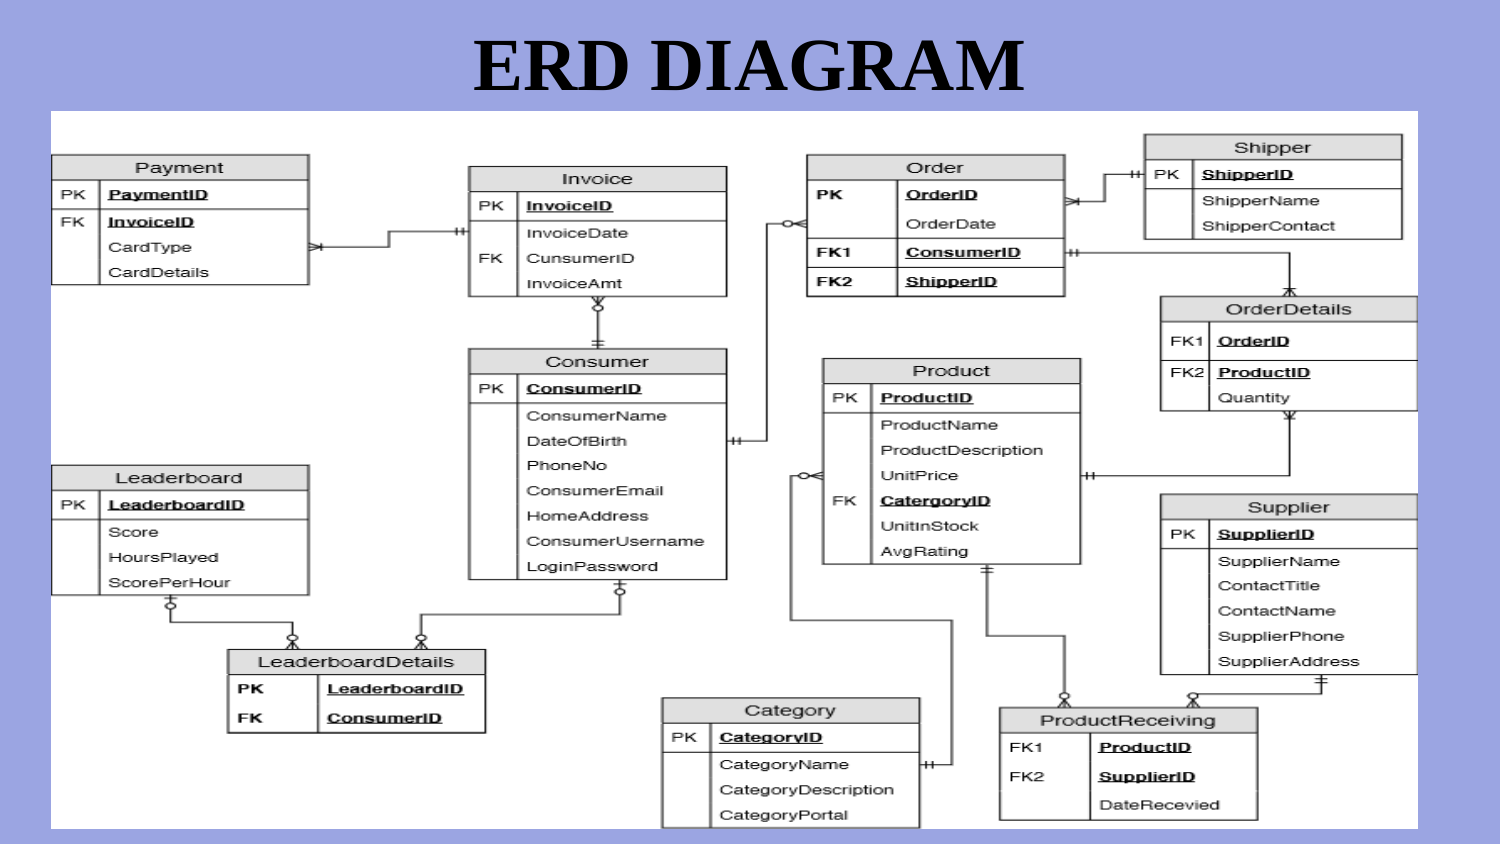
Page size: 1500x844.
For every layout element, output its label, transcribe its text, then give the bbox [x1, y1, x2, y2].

title ERD DIAGRAM [51, 0, 1449, 167]
picture [50, 111, 1419, 829]
